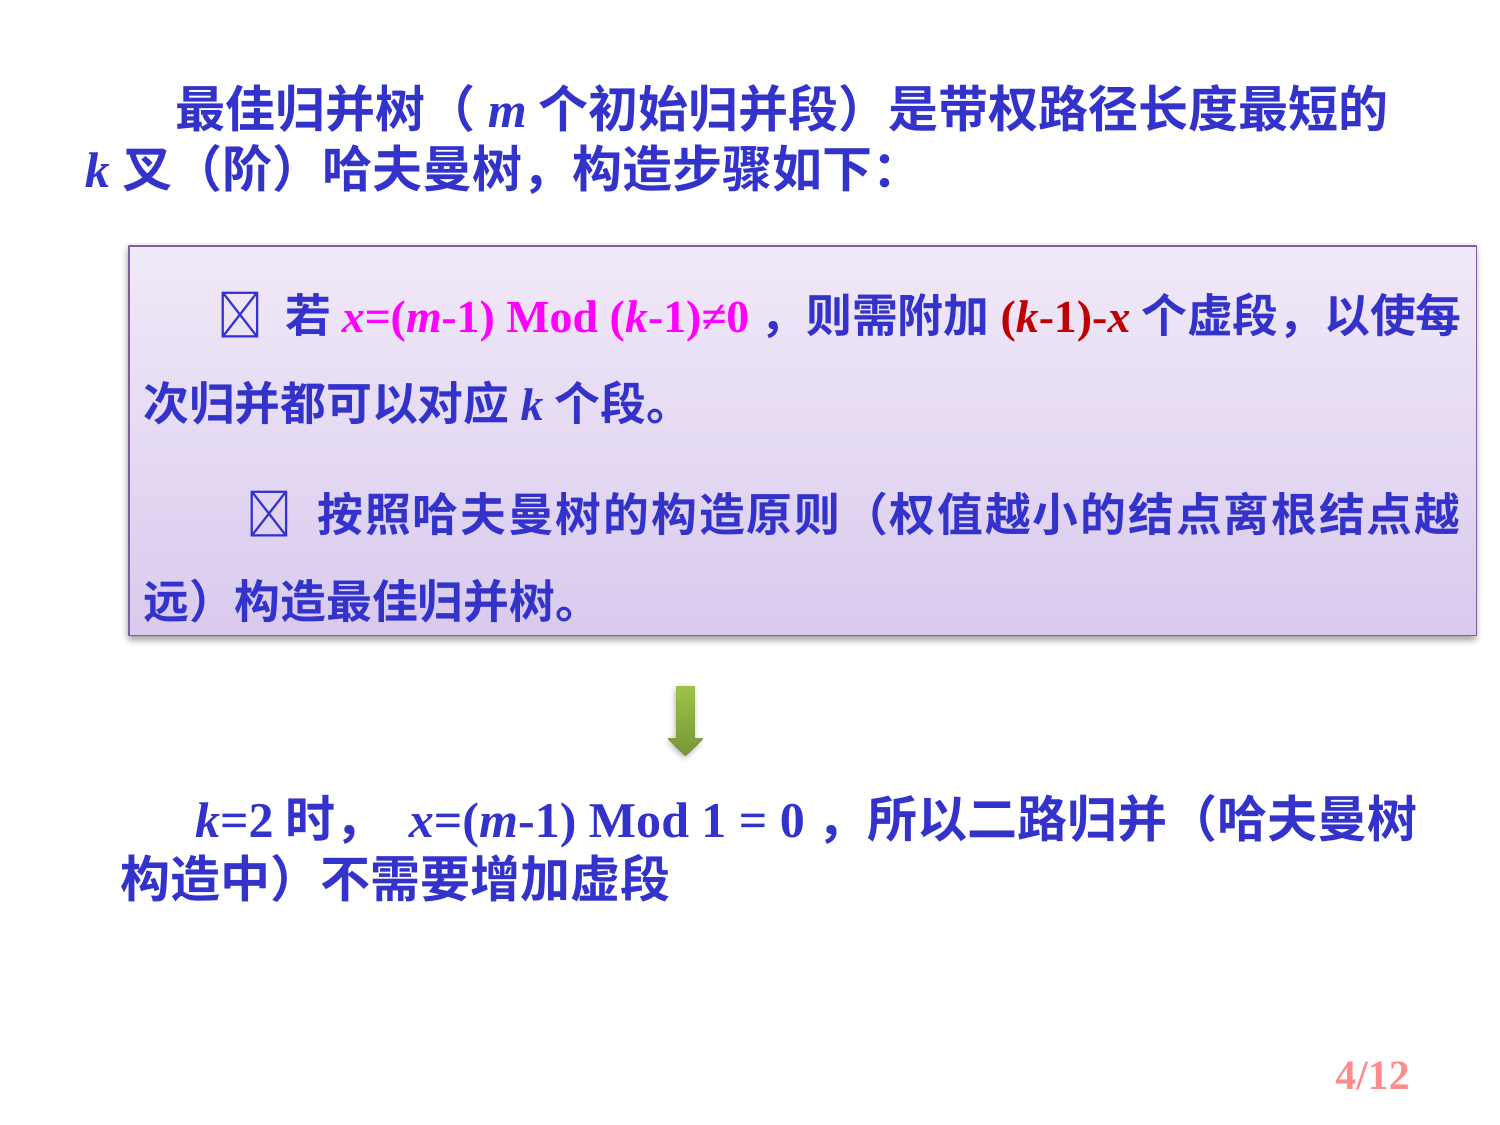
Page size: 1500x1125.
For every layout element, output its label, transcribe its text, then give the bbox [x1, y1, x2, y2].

text_box 最佳归并树（m个初始归并段）是带权路径长度最短的k叉（阶）哈夫曼树，构造步骤如下： [70, 70, 1430, 205]
slide_number 4/12 [1074, 1042, 1425, 1103]
text_box  若x=(m-1) Mod (k-1)≠0，则需附加(k-1)-x个虚段，以使每次归并都可以对应k个段。  按照哈夫曼树的构造原则（权值越小的结点离根结点越远）构造最佳归并树。 [128, 245, 1477, 636]
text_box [105, 685, 1454, 917]
